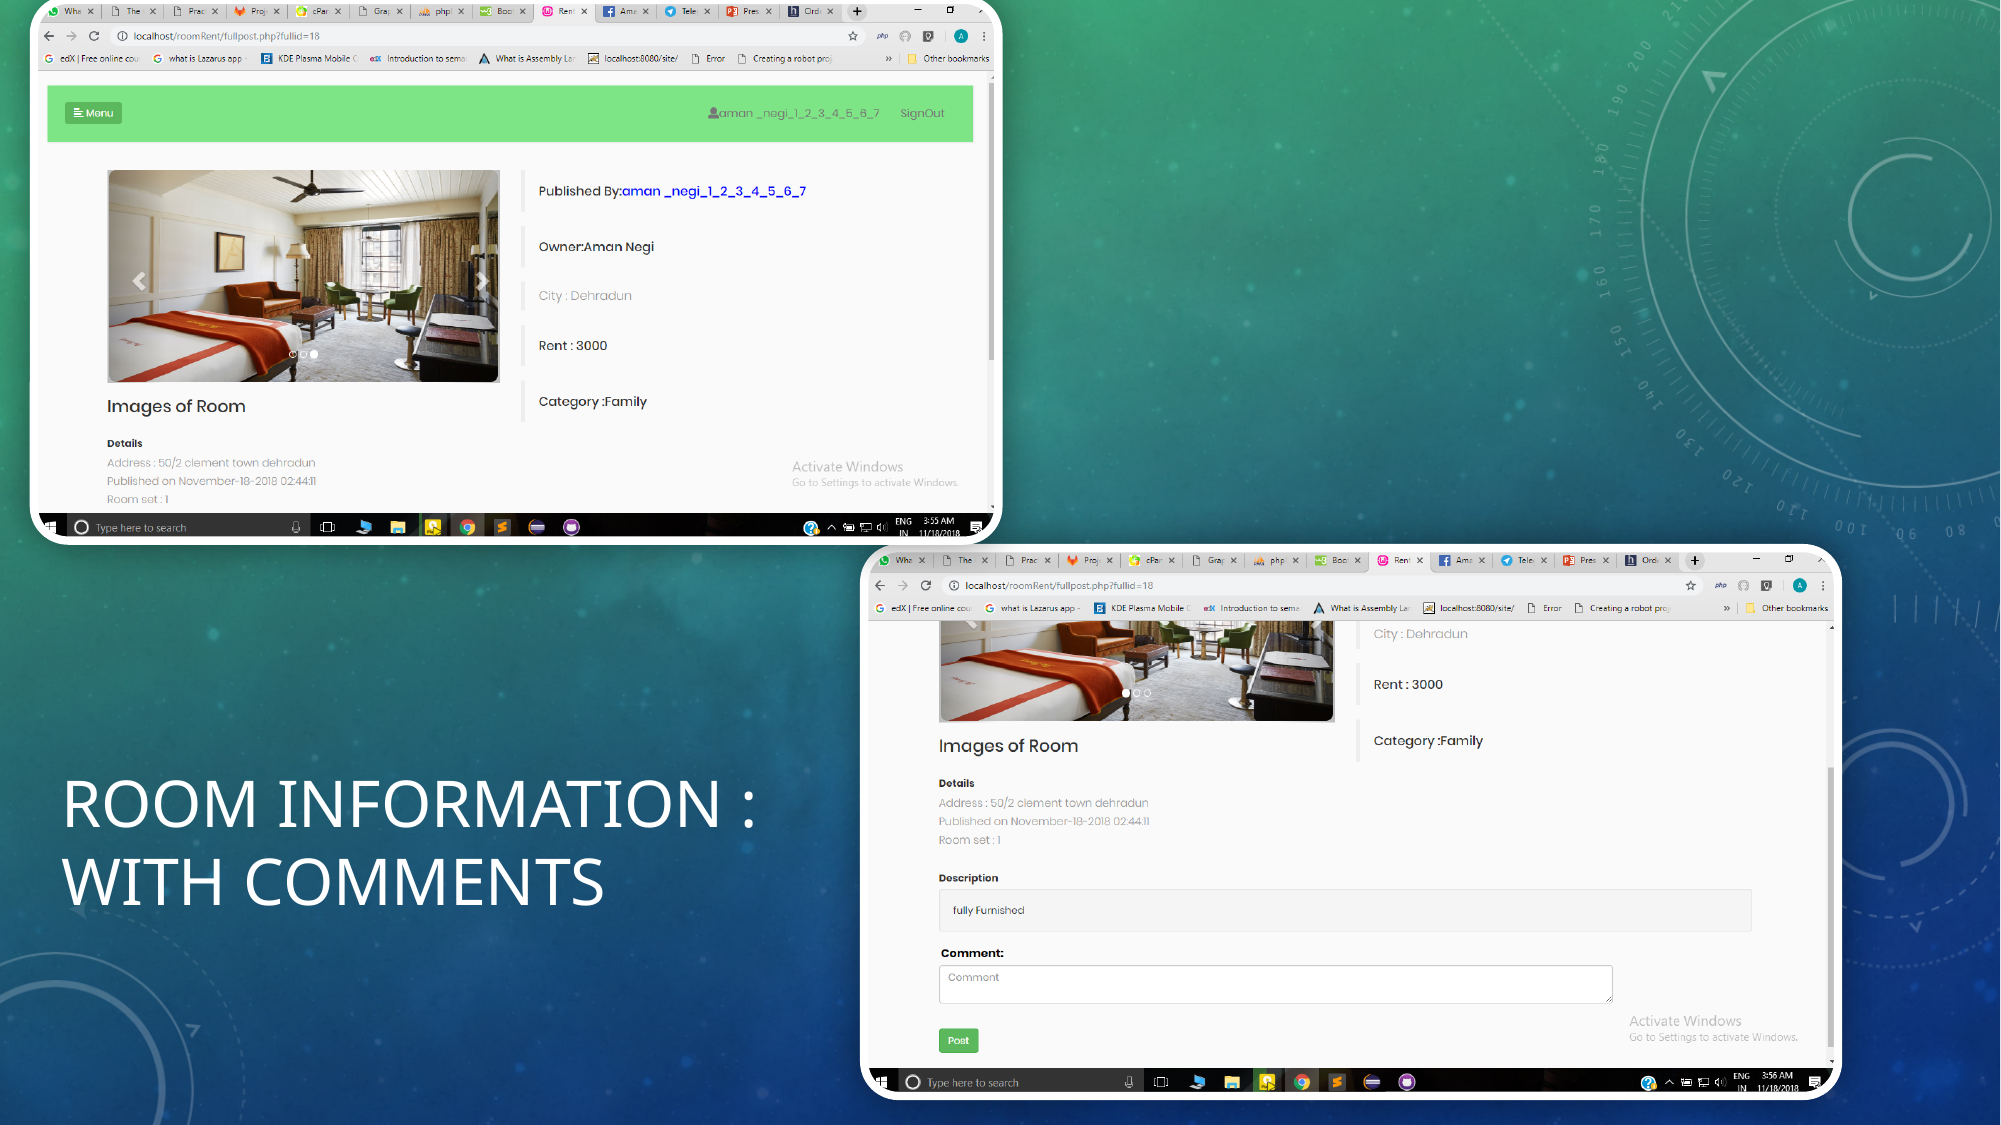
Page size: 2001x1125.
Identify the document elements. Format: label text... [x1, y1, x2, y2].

title ROOM INFORMATION : WITH COMMENTS [46, 732, 824, 950]
picture [0, 0, 2001, 1125]
list ….. [1101, 351, 1775, 517]
